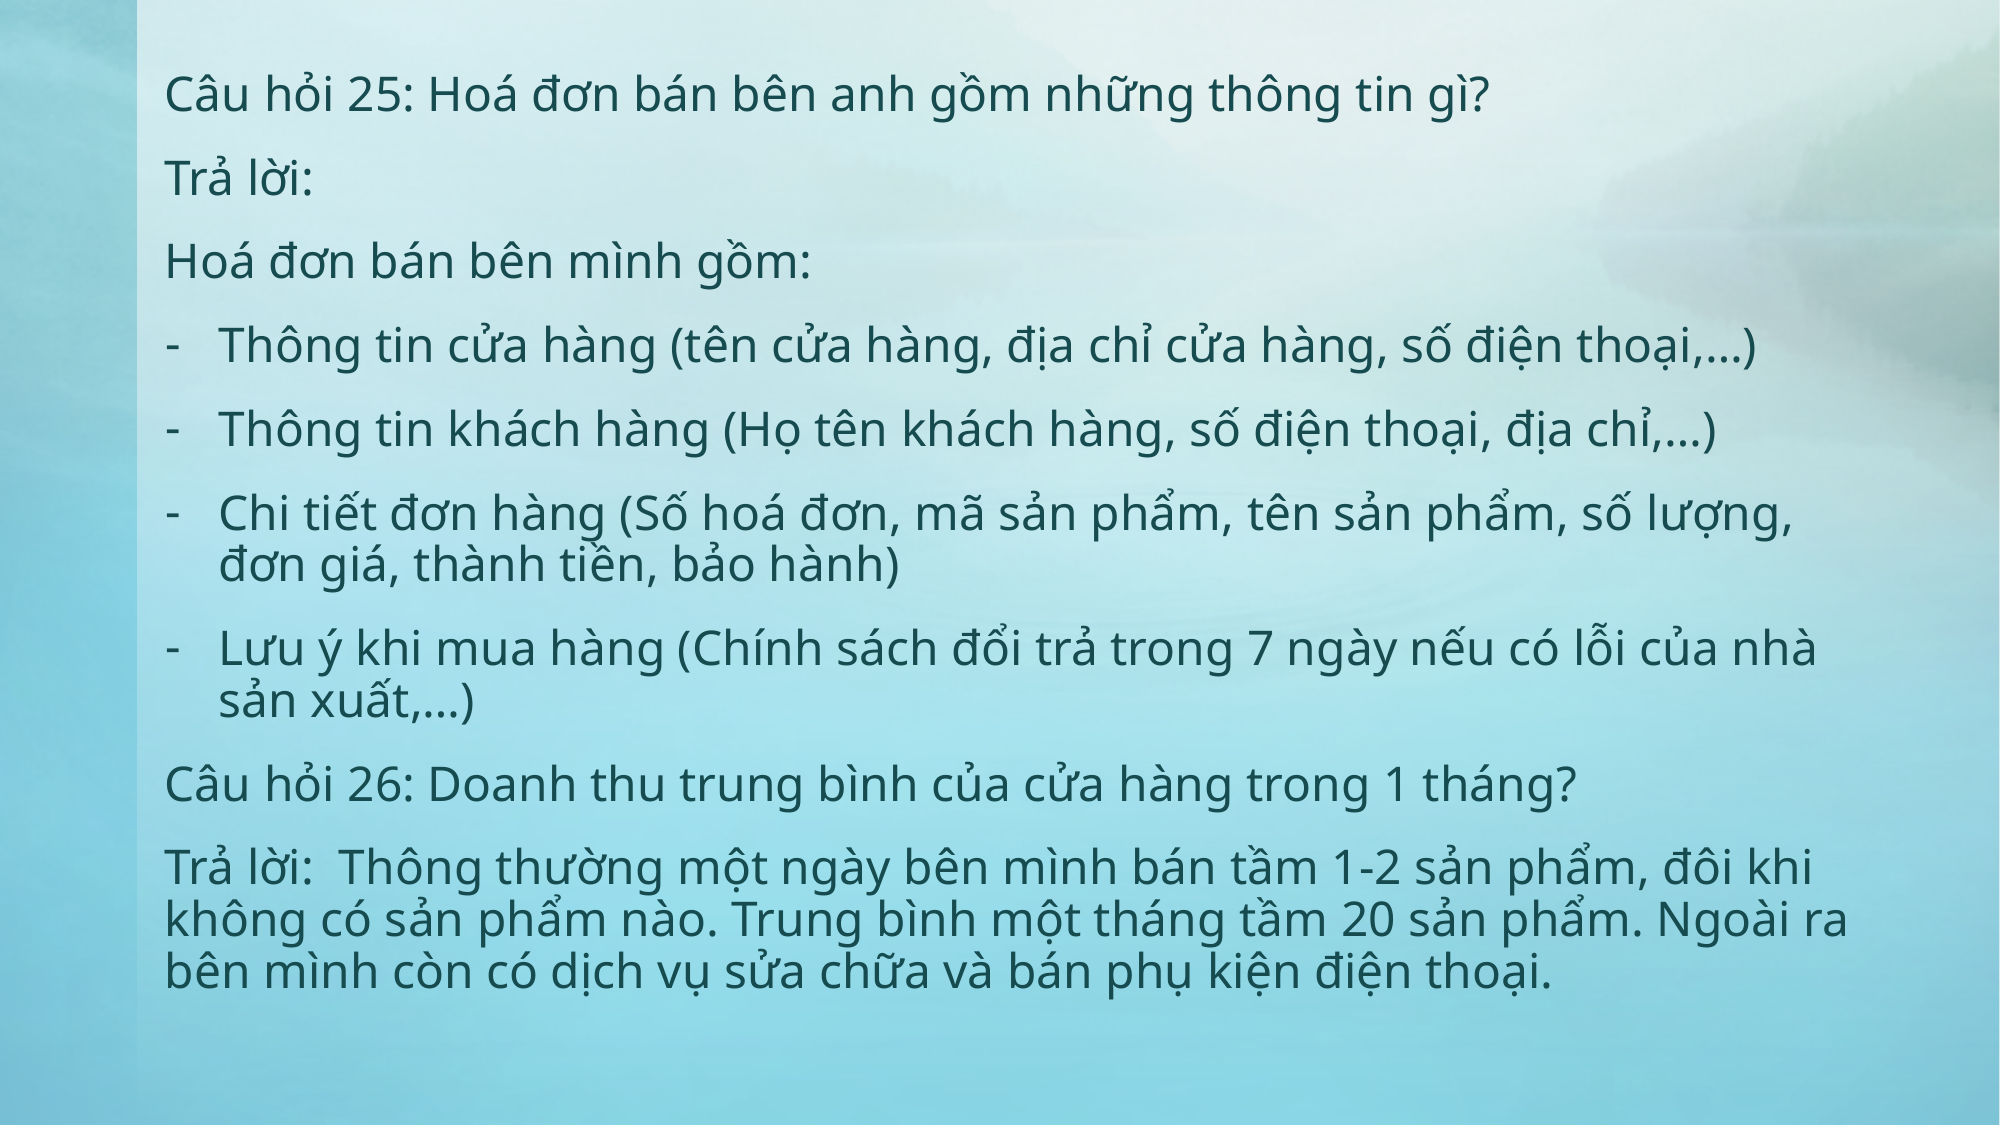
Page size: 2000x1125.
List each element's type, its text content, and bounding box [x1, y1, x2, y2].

list Câu hỏi 25: Hoá đơn bán bên anh gồm những thông tin gì? Trả lời: Hoá đơn bán bên mình gồm: Thông tin cửa hàng (tên cửa hàng, địa chỉ cửa hàng, số điện thoại,…) Thông tin khách hàng (Họ tên khách hàng, số điện thoại, địa chỉ,…) Chi tiết đơn hàng (Số hoá đơn, mã sản phẩm, tên sản phẩm, số lượng, đơn giá, thành tiền, bảo hành) Lưu ý khi mua hàng (Chính sách đổi trả trong 7 ngày nếu có lỗi của nhà sản xuất,…) Câu hỏi 26: Doanh thu trung bình của cửa hàng trong 1 tháng? Trả lời: Thông thường một ngày bên mình bán tầm 1-2 sản phẩm, đôi khi không có sản phẩm nào. Trung bình một tháng tầm 20 sản phẩm. Ngoài ra bên mình còn có dịch vụ sửa chữa và bán phụ kiện điện thoại. [149, 62, 1900, 1009]
picture [0, 0, 2000, 1125]
